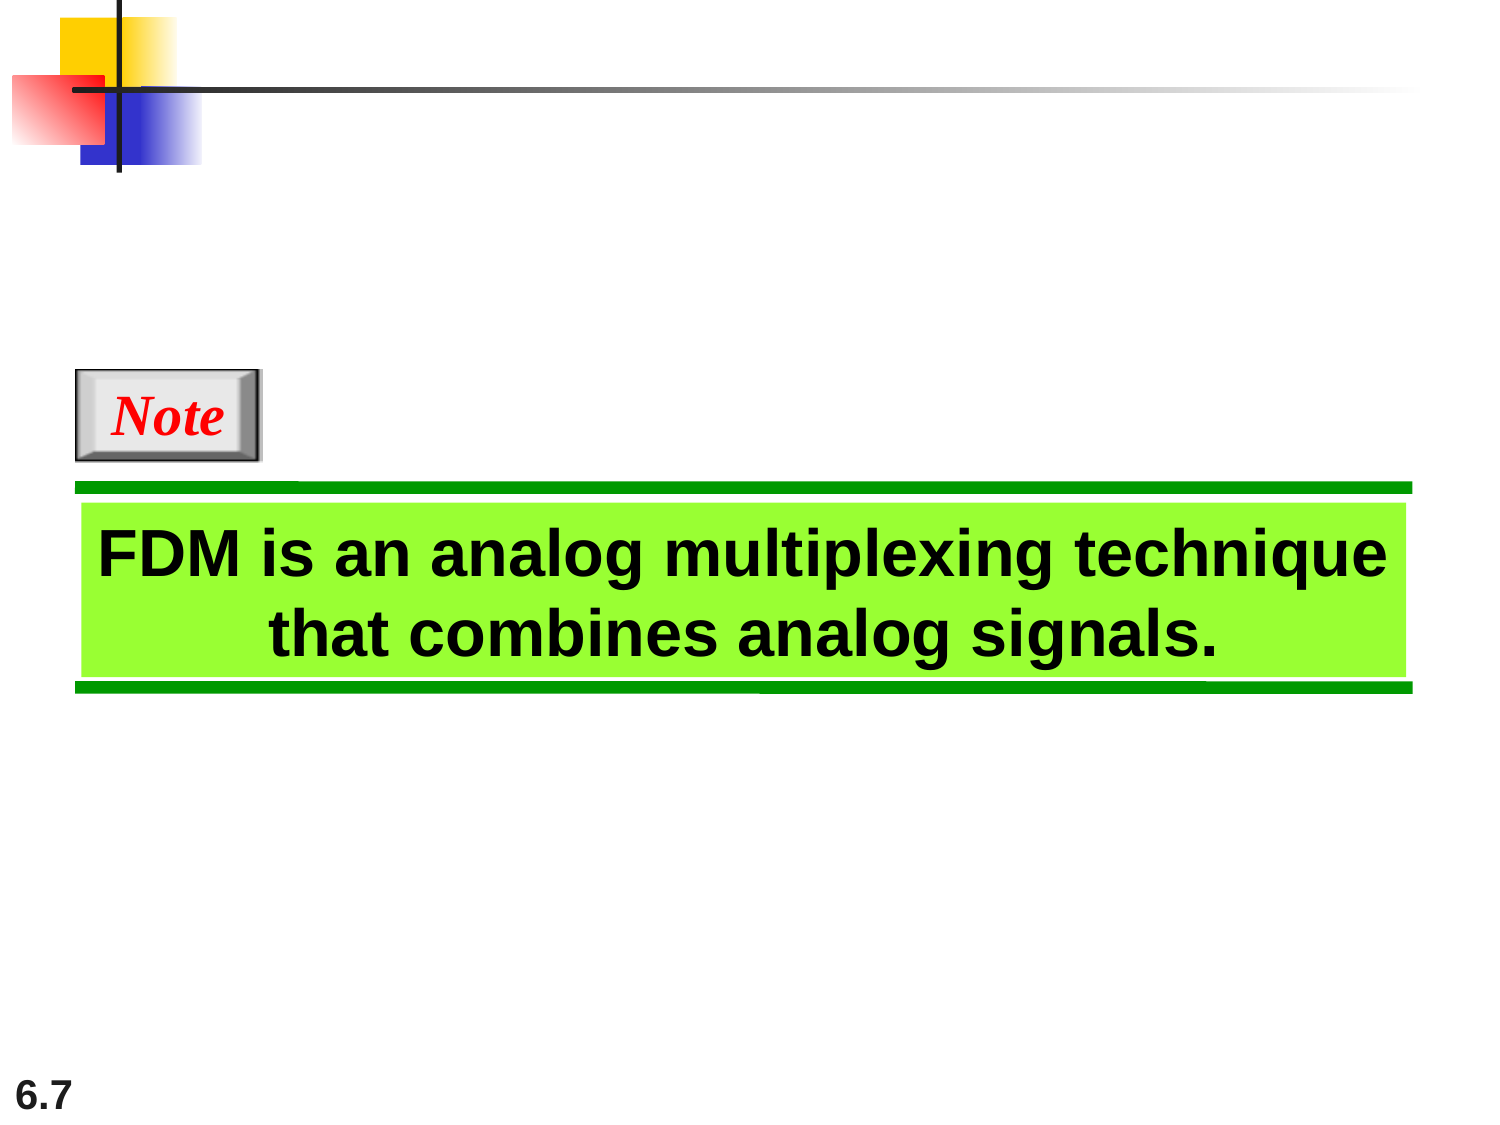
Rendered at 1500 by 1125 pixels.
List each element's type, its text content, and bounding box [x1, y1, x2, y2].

text_box [141, 93, 202, 165]
text_box [116, 93, 122, 173]
text_box FDM is an analog multiplexing technique that combines analog signals. [81, 502, 1407, 678]
text_box [12, 75, 105, 145]
text_box [116, 0, 122, 87]
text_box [74, 369, 263, 463]
text_box [72, 87, 1423, 93]
text_box [122, 93, 141, 165]
text_box [80, 93, 116, 165]
slide_number 6.7 [0, 1050, 313, 1125]
text_box [60, 17, 116, 86]
text_box [122, 17, 177, 86]
